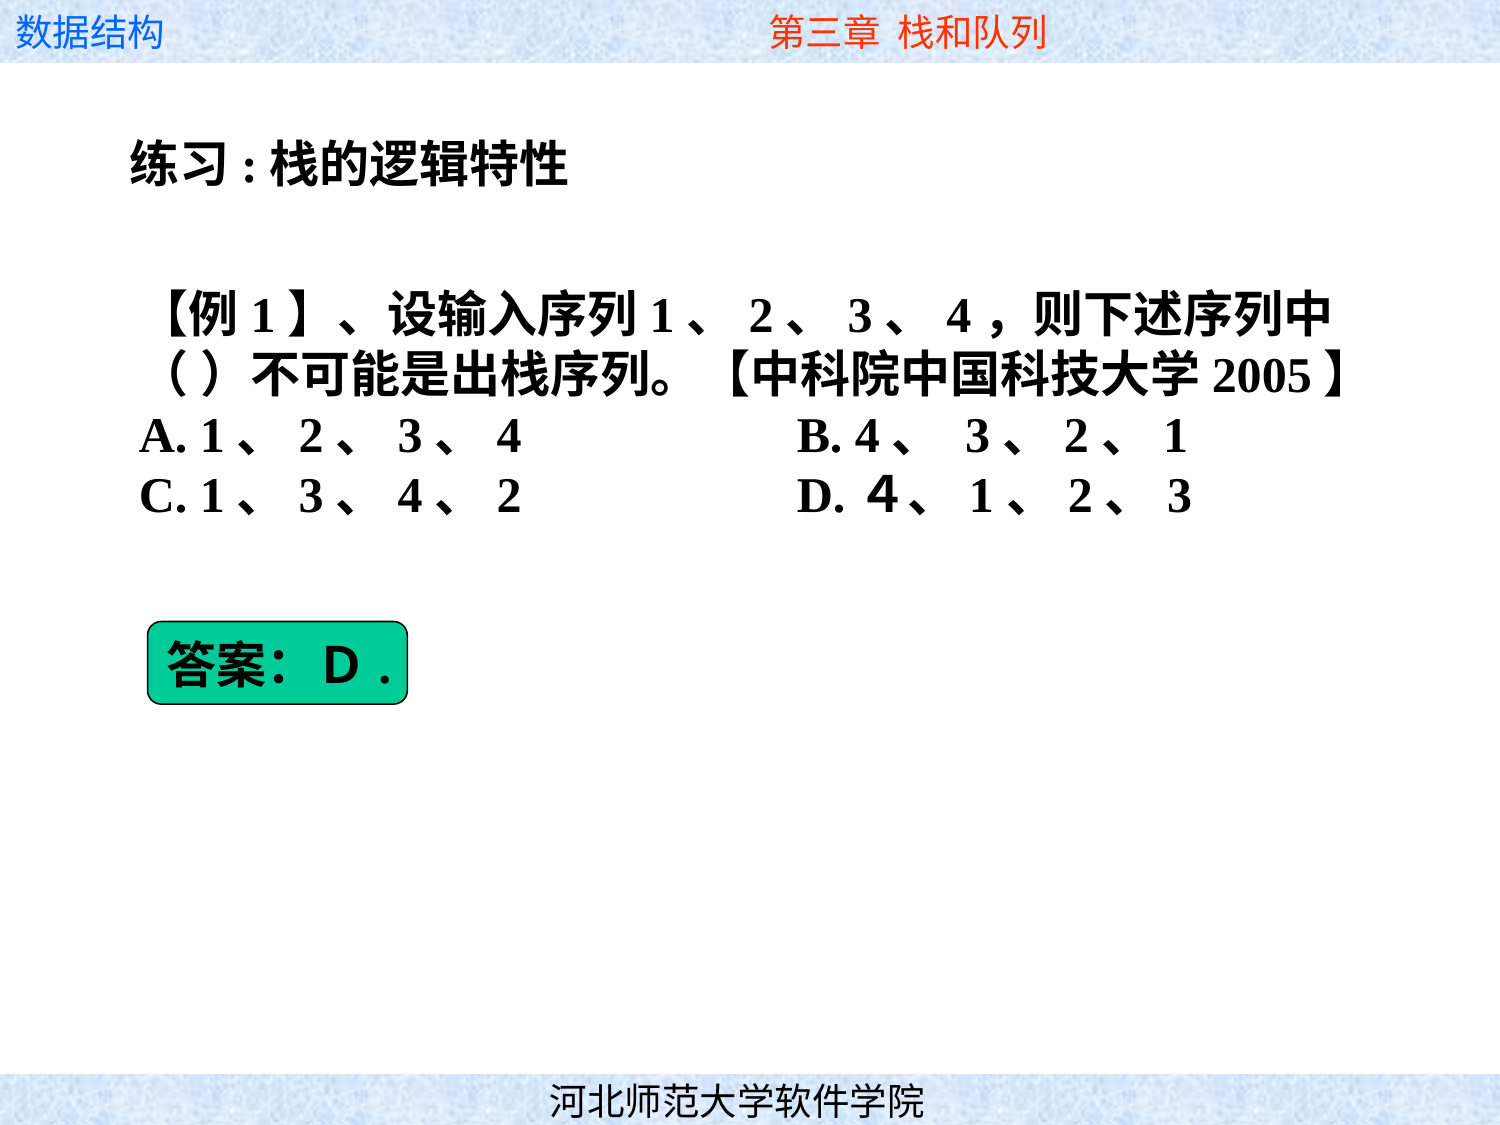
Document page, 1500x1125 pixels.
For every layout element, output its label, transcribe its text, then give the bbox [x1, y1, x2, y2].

text_box 练习:栈的逻辑特性 [114, 125, 585, 201]
text_box 【例1】、设输入序列1、2、3、4，则下述序列中（ ）不可能是出栈序列。【中科院中国科技大学2005】 A. 1、2、3、4 B. 4、 3、2、1 C. 1、3、4、2 D.４、1、2、3 [123, 275, 1444, 530]
picture [0, 1074, 1500, 1125]
picture [0, 0, 1500, 63]
text_box 答案：Ｄ. [147, 621, 408, 705]
